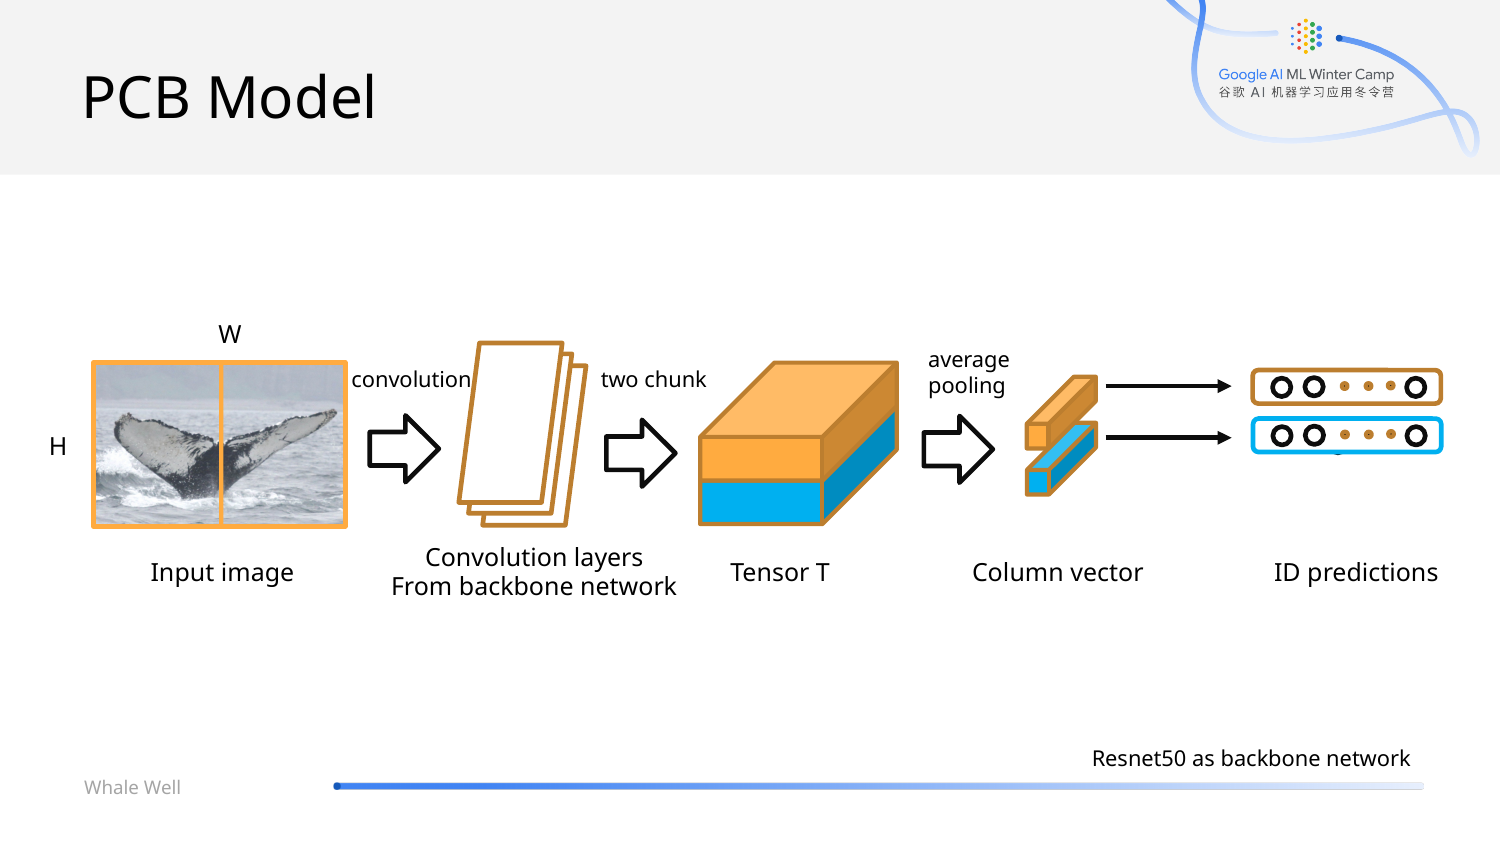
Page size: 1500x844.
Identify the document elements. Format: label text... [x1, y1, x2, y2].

text_box [698, 360, 899, 483]
picture [1162, 0, 1480, 158]
text_box [1363, 381, 1374, 391]
text_box Tensor T [715, 548, 846, 594]
text_box 。。。 [1250, 367, 1443, 406]
text_box [1024, 420, 1099, 497]
text_box [1386, 429, 1396, 439]
text_box Convolution layers From backbone network [376, 533, 693, 609]
text_box [1404, 424, 1428, 448]
text_box [1024, 374, 1098, 451]
text_box [1404, 376, 1427, 399]
text_box [1302, 375, 1326, 398]
text_box Resnet50 as backbone network [1077, 737, 1427, 779]
text_box [456, 340, 565, 505]
text_box [698, 408, 899, 527]
text_box [1385, 380, 1396, 391]
text_box [367, 413, 441, 485]
text_box PCB Model [66, 45, 641, 141]
text_box convolution [336, 358, 519, 400]
text_box 。。。 [1250, 416, 1444, 455]
text_box Column vector [957, 548, 1159, 594]
text_box [1339, 381, 1350, 391]
text_box [1303, 424, 1326, 447]
text_box Input image [135, 548, 310, 594]
text_box H [34, 423, 83, 469]
text_box [1363, 429, 1374, 440]
picture [334, 782, 1423, 789]
text_box [1340, 429, 1350, 440]
text_box [1270, 424, 1294, 448]
picture [95, 364, 344, 525]
text_box W [203, 310, 257, 356]
text_box ID predictions [1259, 548, 1454, 594]
text_box [921, 413, 995, 485]
text_box two chunk [586, 358, 768, 400]
text_box [604, 417, 678, 489]
text_box [466, 351, 574, 516]
text_box [1270, 376, 1293, 399]
text_box [480, 363, 586, 528]
text_box average pooling [913, 337, 1092, 406]
